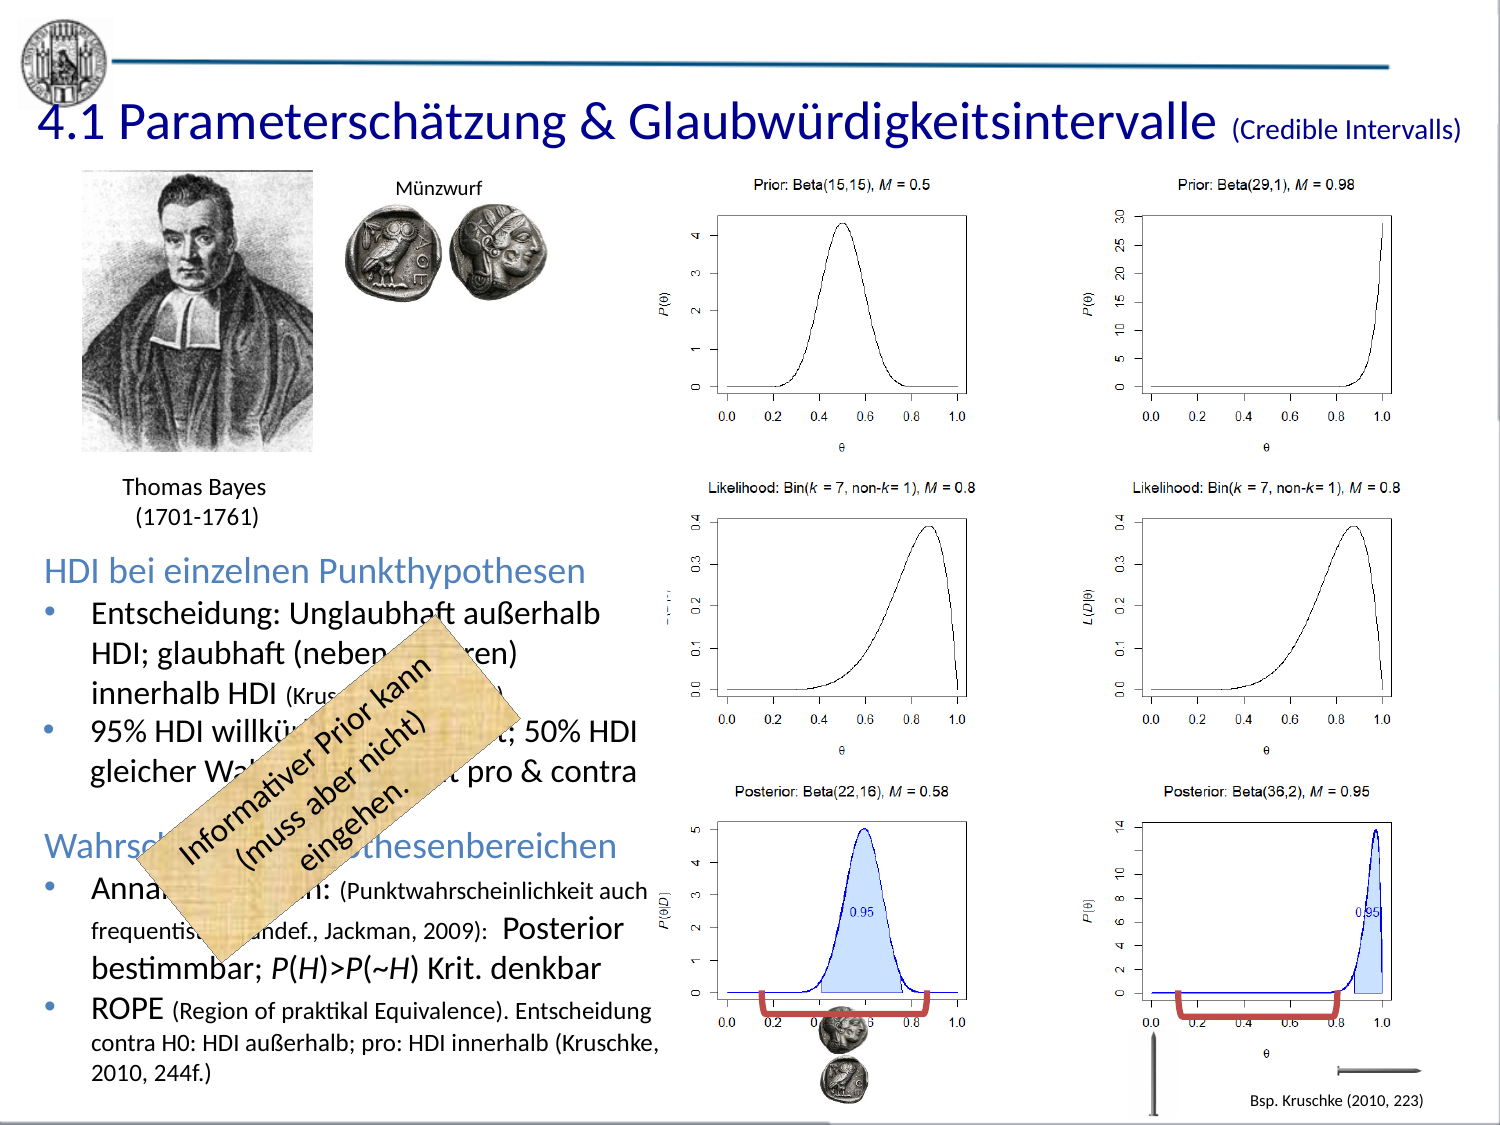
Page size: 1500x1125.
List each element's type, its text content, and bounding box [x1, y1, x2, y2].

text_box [1080, 760, 1423, 1077]
text_box Wahrscheinl. v. Hypothesenbereichen Annahmebereich: (Punktwahrscheinlichkeit auch frequentistisch undef., Jackman, 2009): Posterior bestimmbar; P(H)>P(~H) Krit. denkbar ROPE (Region of praktikal Equivalence). Entscheidung contra H0: HDI außerhalb; pro: HDI innerhalb (Kruschke, 2010, 244f.) [29, 813, 683, 1094]
picture [0, 0, 1500, 78]
text_box 95% HDI willkürlich wie p-Wert; 50% HDI gleicher Wahrscheinlichkeit pro & contra [28, 701, 328, 797]
text_box HDI bei einzelnen Punkthypothesen Entscheidung: Unglaubhaft außerhalb HDI; glaubhaft (neben anderen) innerhalb HDI (Kruschke, 2010, 240) [29, 538, 650, 701]
text_box 95% HDI willkürlich wie p-Wert; 50% HDI gleicher Wahrscheinlichkeit pro & contra [426, 701, 650, 797]
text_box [655, 760, 998, 1077]
text_box Thomas Bayes (1701-1761) [107, 463, 288, 538]
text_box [344, 178, 550, 303]
text_box Bsp. Kruschke (2010, 223) [1235, 1082, 1440, 1117]
text_box 4.1 Parameterschätzung & Glaubwürdigkeitsintervalle (Credible Intervalls) [0, 78, 1500, 168]
text_box Informativer Prior kann (muss aber nicht) eingehen. [136, 614, 521, 963]
picture [0, 154, 1500, 1125]
